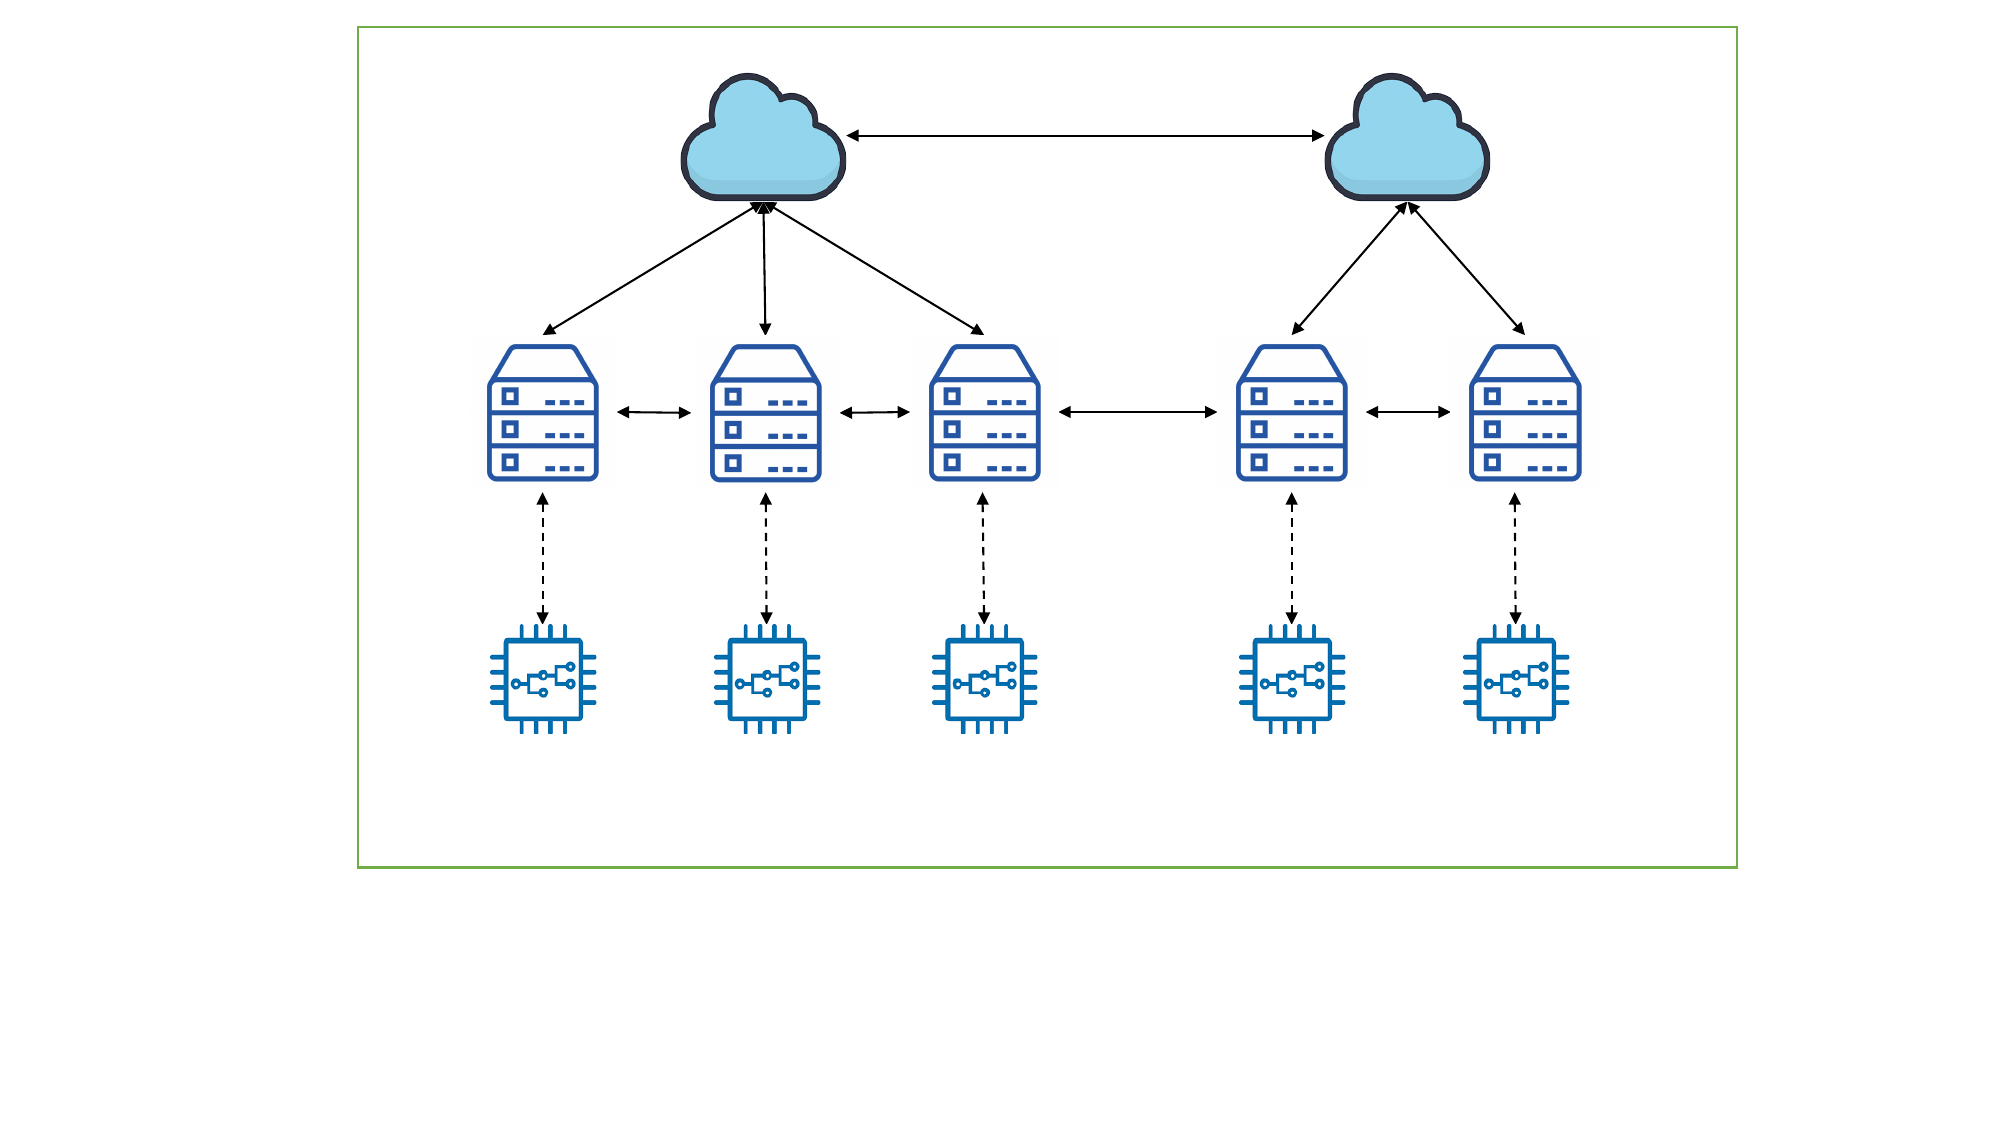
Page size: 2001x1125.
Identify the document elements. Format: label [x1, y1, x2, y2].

text_box [357, 26, 1738, 869]
text_box [468, 69, 1600, 734]
